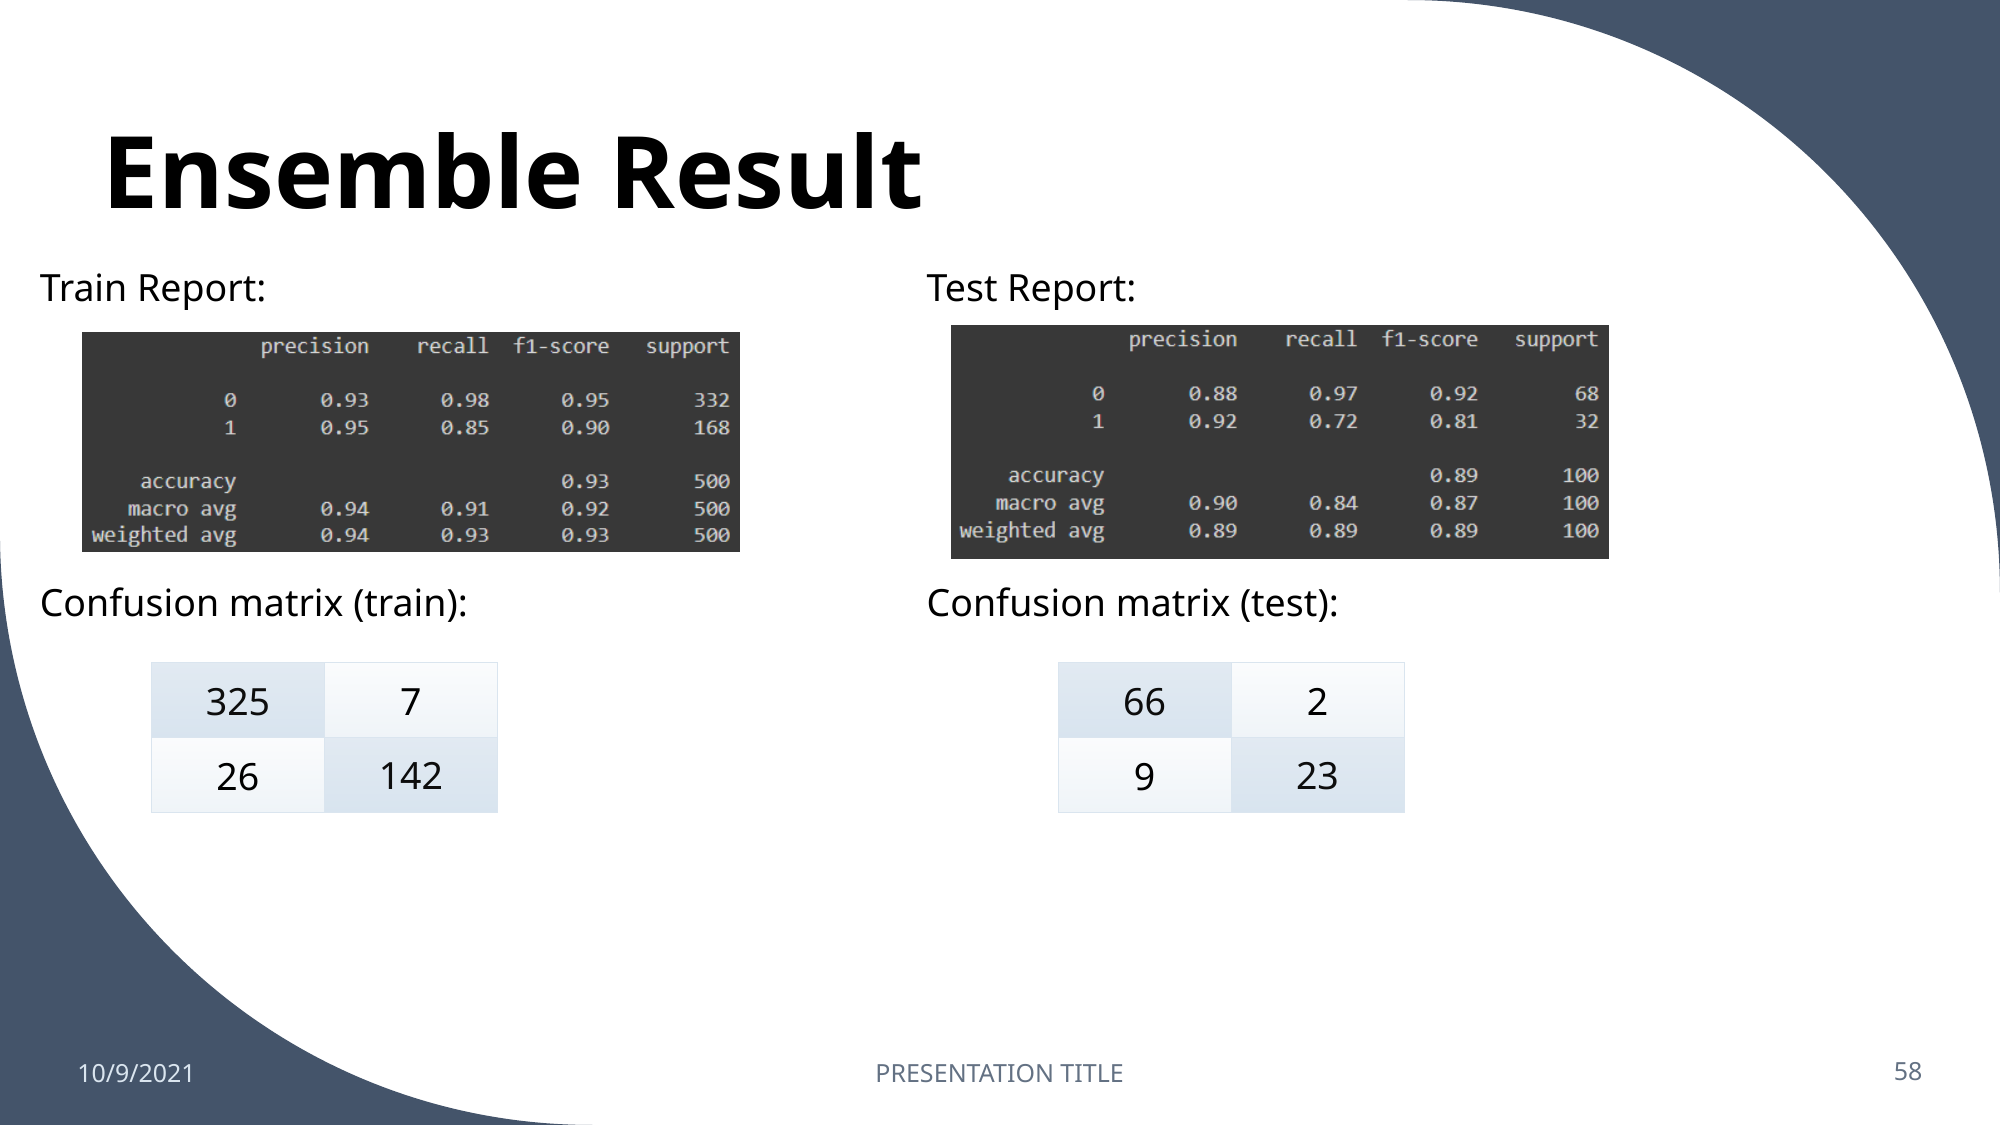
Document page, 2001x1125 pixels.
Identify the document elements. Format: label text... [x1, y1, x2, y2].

text_box 66 [1058, 662, 1231, 737]
text_box 26 [151, 737, 324, 813]
text_box 2 [1231, 662, 1405, 737]
picture [82, 331, 740, 553]
footer PRESENTATION TITLE [662, 1042, 1338, 1103]
text_box 7 [324, 662, 498, 737]
text_box 325 [151, 662, 324, 737]
text_box 142 [324, 737, 498, 813]
text_box Test Report: Confusion matrix (test): [911, 256, 1913, 632]
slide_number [62, 1042, 342, 1103]
slide_number 58 [1665, 1042, 1938, 1103]
text_box 23 [1231, 737, 1405, 813]
text_box Train Report: Confusion matrix (train): [24, 256, 911, 632]
text_box 9 [1058, 737, 1231, 813]
picture [951, 325, 1609, 559]
title Ensemble Result [87, 20, 1692, 239]
